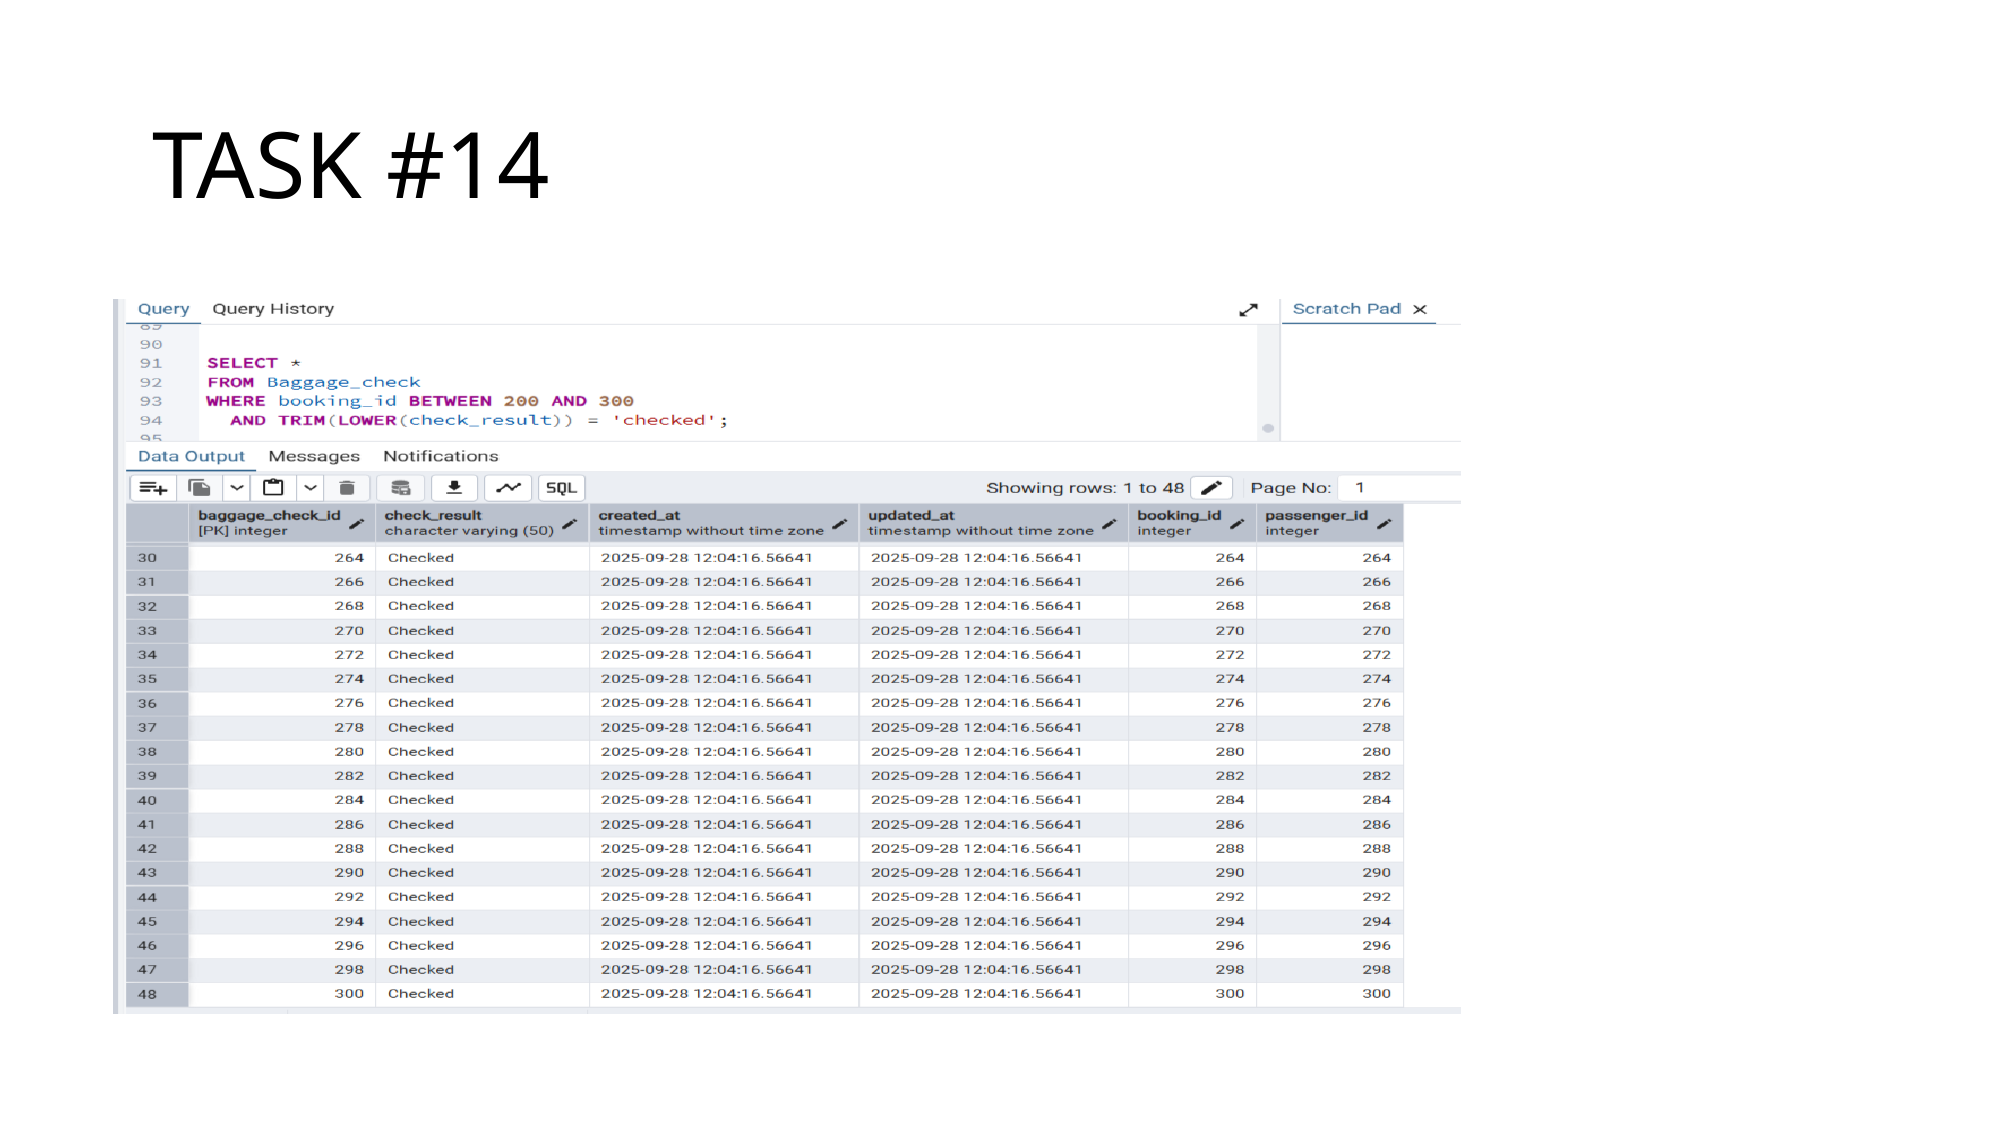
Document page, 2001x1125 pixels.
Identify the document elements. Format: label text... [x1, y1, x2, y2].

title TASK #14 [137, 59, 1863, 278]
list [112, 298, 1462, 1014]
